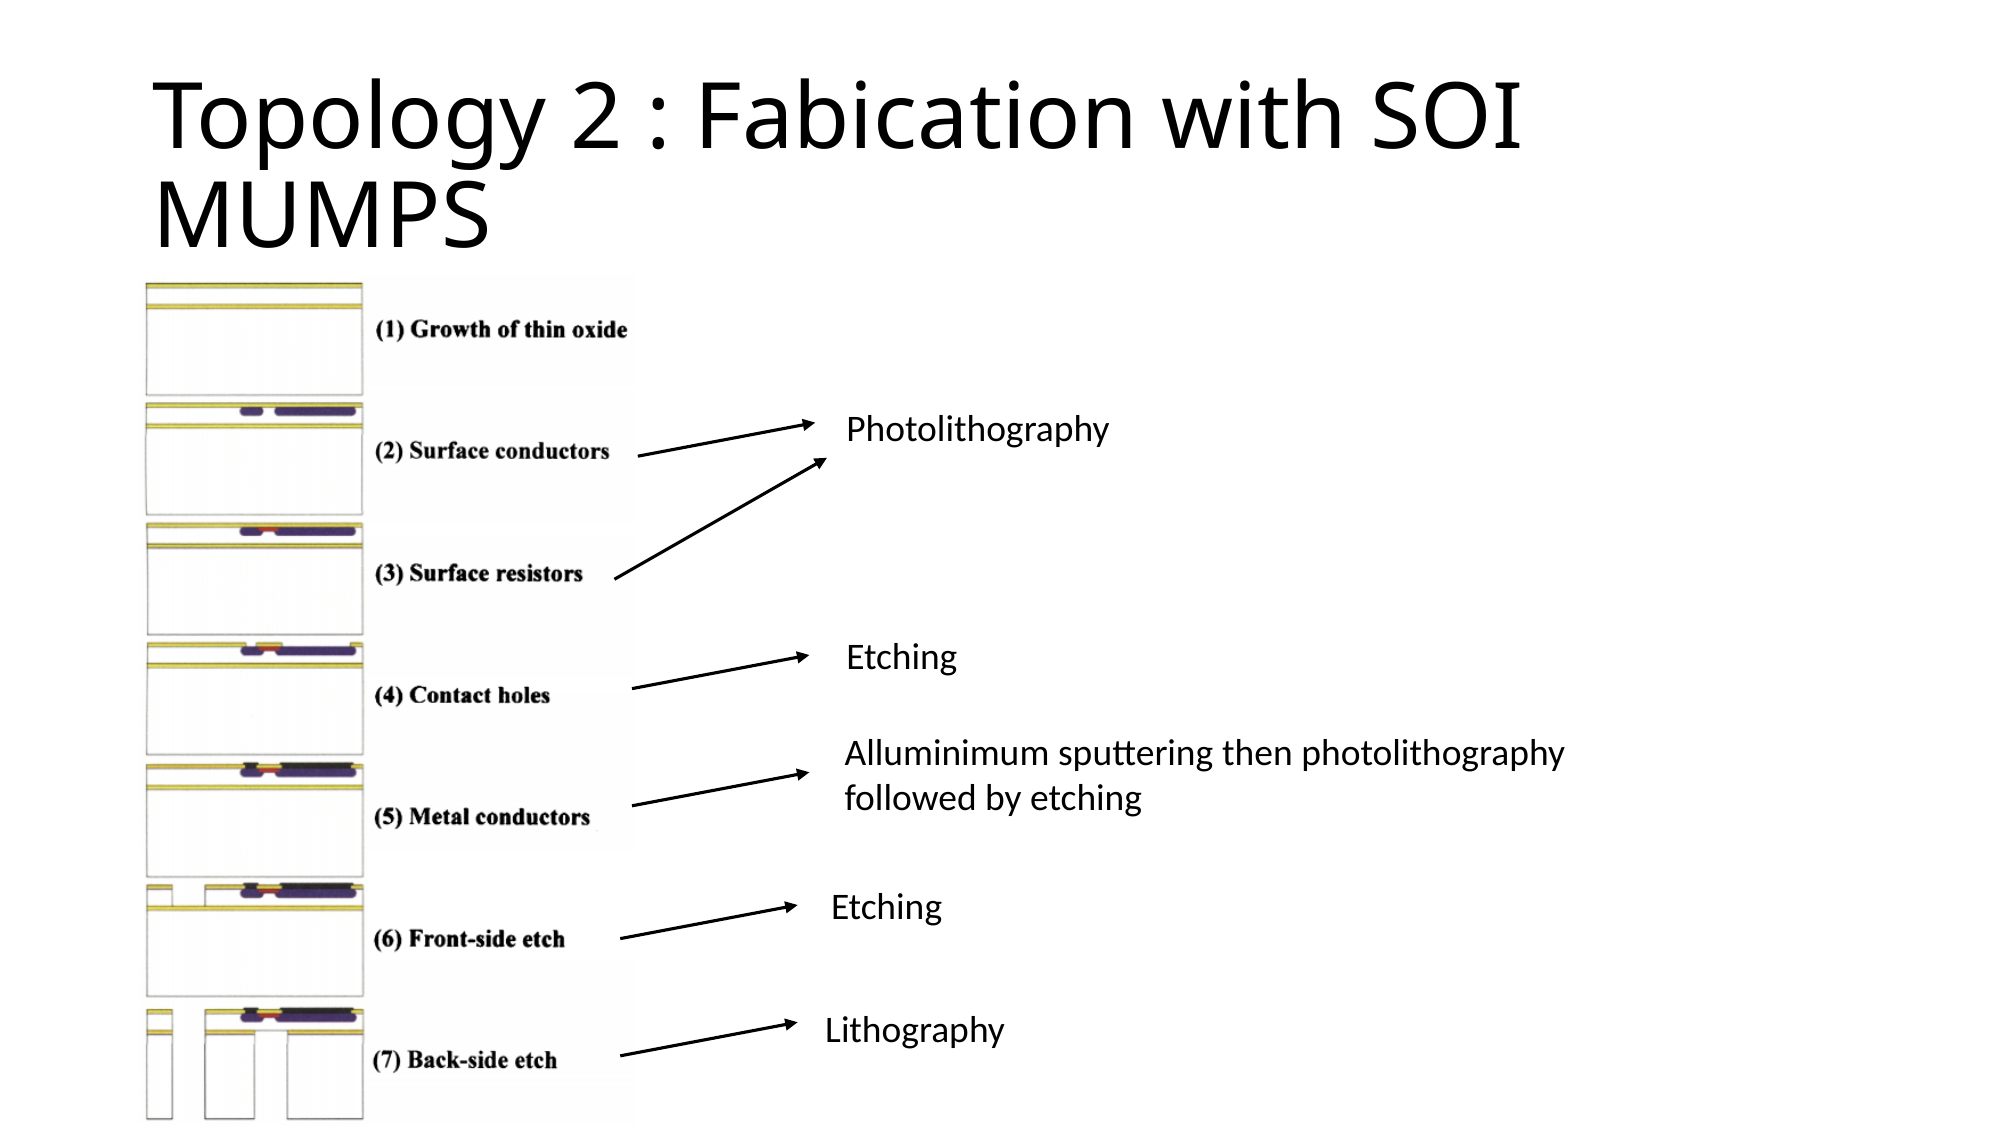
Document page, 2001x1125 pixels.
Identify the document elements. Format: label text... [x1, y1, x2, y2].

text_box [620, 905, 798, 939]
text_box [631, 772, 810, 806]
text_box Alluminimum sputtering then photolithography followed by etching [829, 720, 1604, 826]
title Topology 2 : Fabication with SOI MUMPS [137, 59, 1863, 278]
text_box Etching [831, 624, 1282, 685]
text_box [614, 457, 827, 580]
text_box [620, 1022, 798, 1056]
text_box Lithography [810, 997, 1261, 1058]
text_box Photolithography [831, 396, 1282, 456]
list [138, 274, 636, 1125]
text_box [631, 655, 810, 689]
text_box Etching [815, 874, 1266, 935]
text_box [637, 422, 816, 457]
